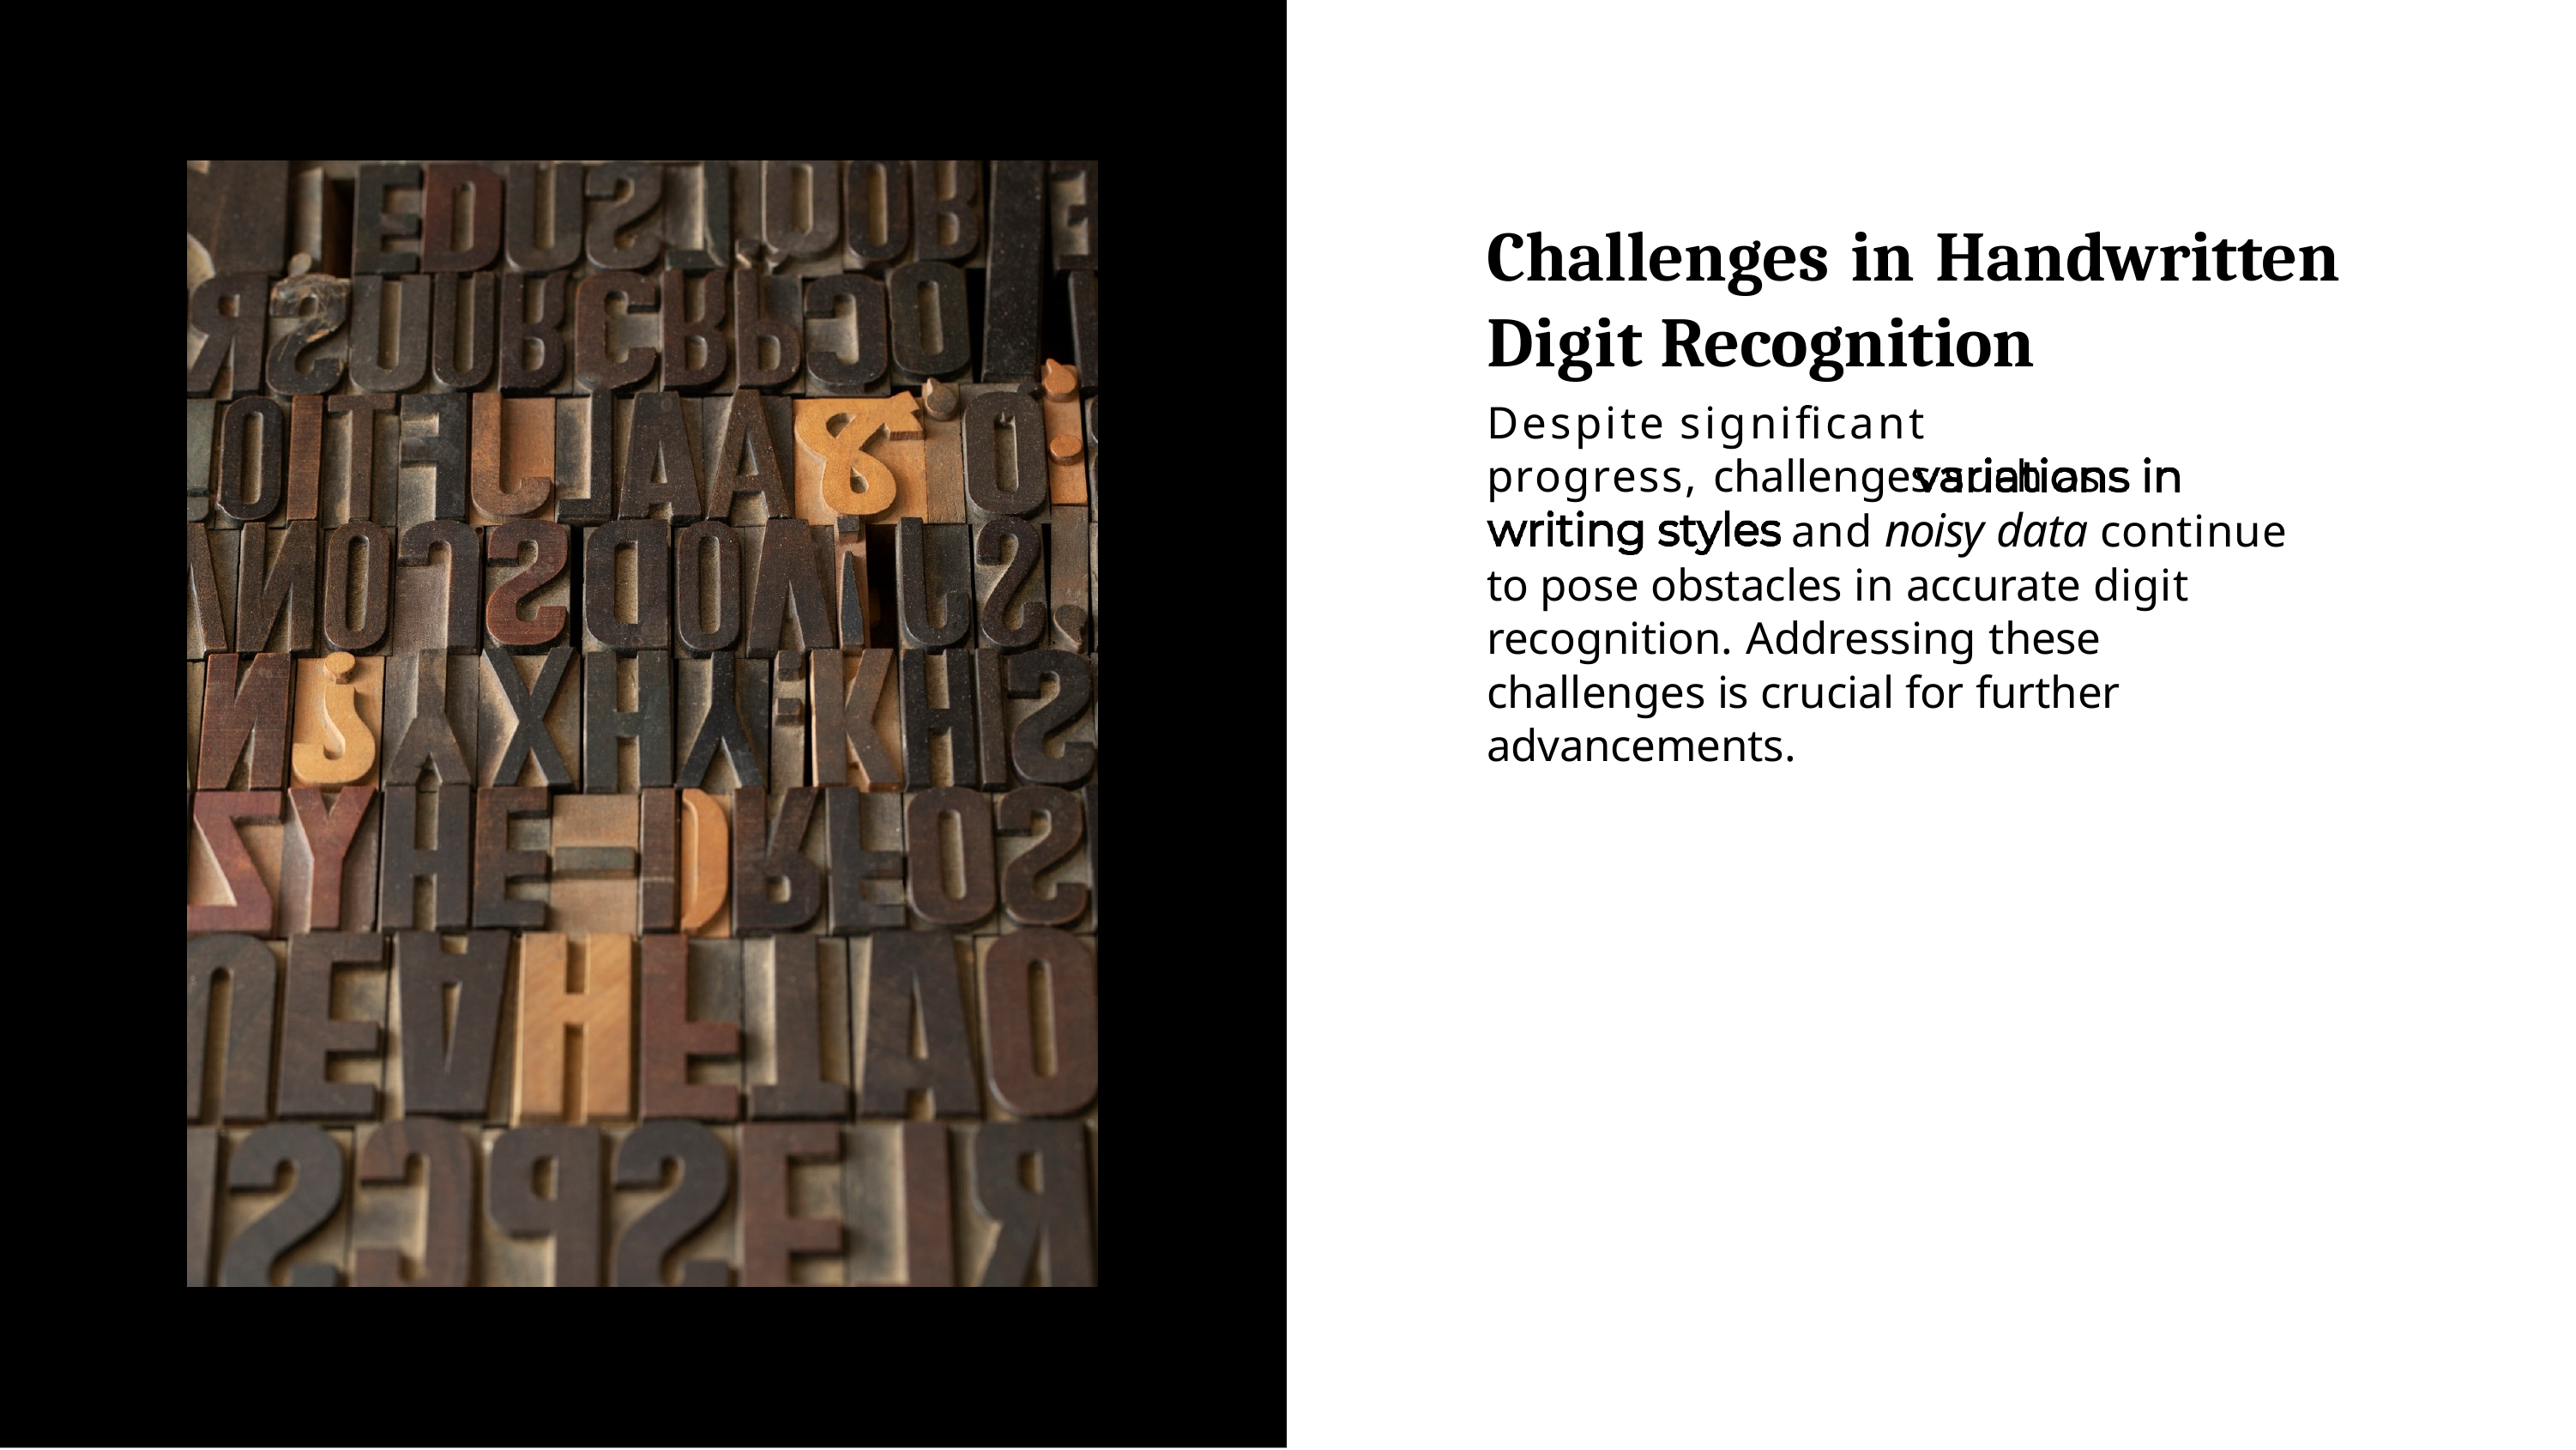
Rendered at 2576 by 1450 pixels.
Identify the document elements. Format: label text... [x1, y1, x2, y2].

picture [1914, 456, 2180, 492]
text_box Despite signiﬁcant progress, challenges such as and noisy data continue to pose obstacles in accurate digit recognition. Addressing these challenges is crucial for further advancements. [1485, 392, 2327, 770]
title Challenges in Handwritten Digit Recognition [1485, 208, 2365, 452]
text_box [0, 0, 1288, 1448]
picture [1486, 511, 1781, 555]
